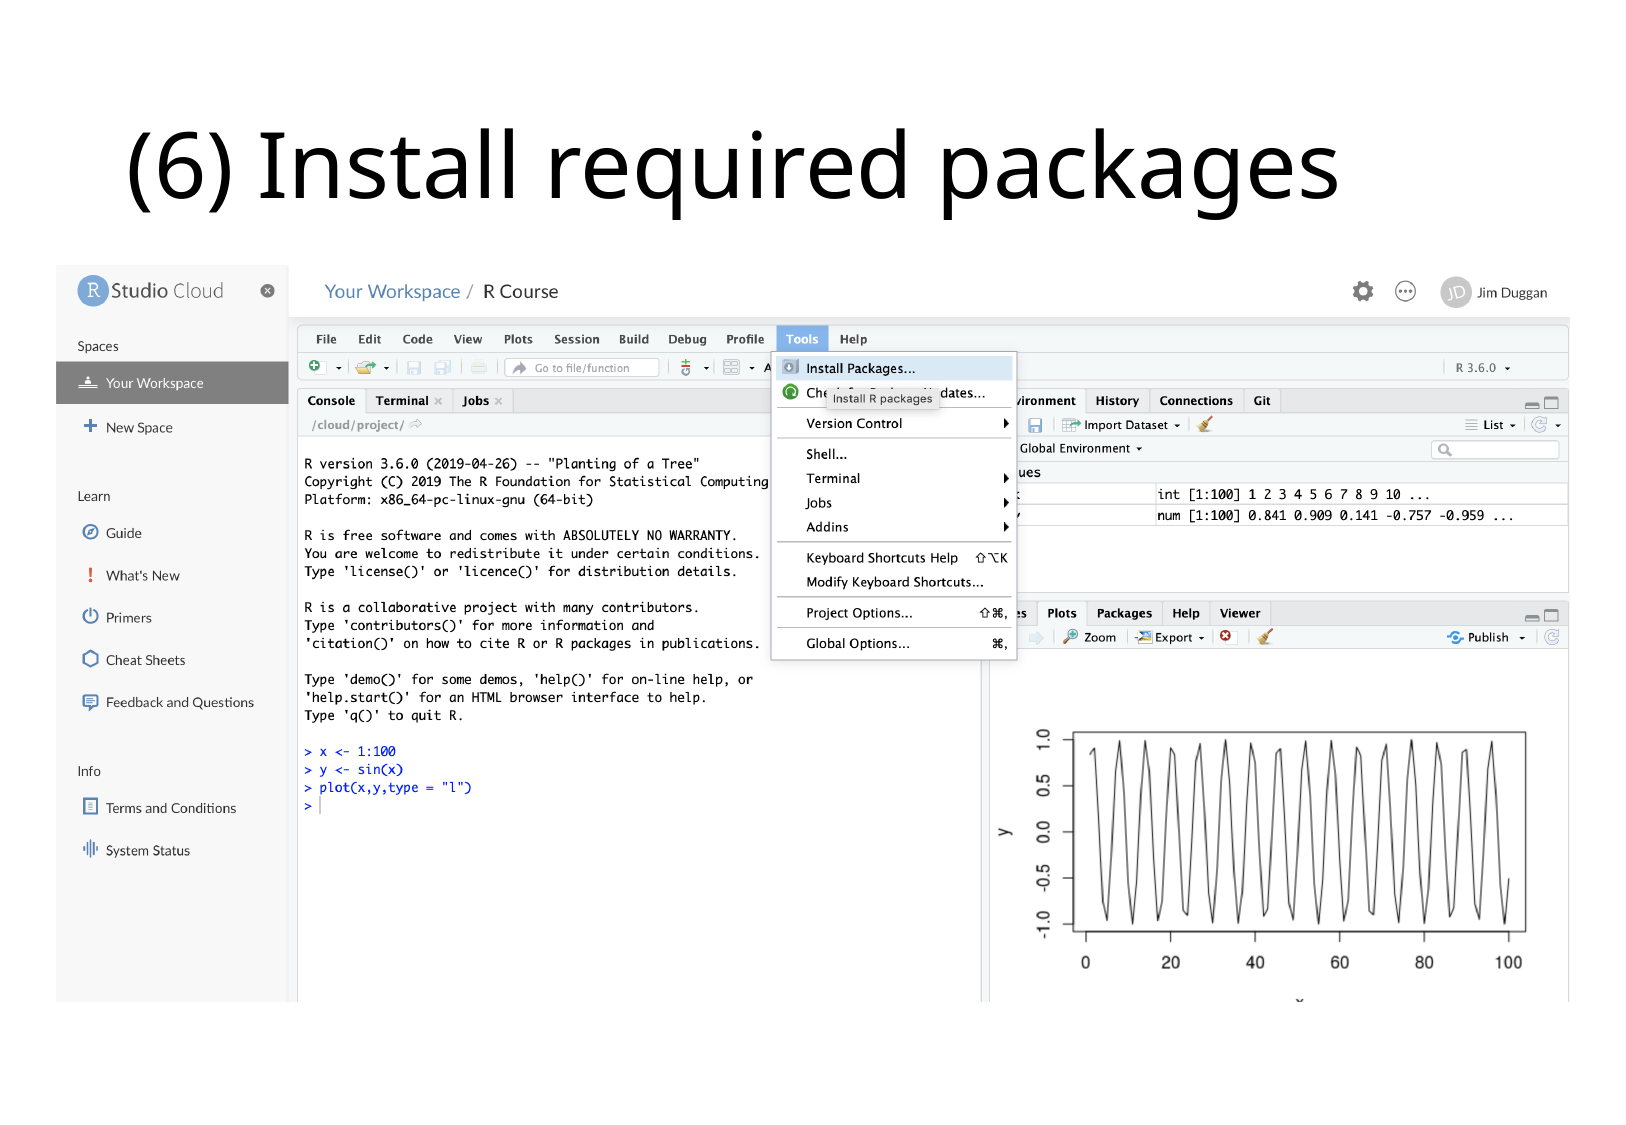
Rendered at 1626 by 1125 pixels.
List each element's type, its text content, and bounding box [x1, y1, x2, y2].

picture [56, 265, 1570, 1002]
title (6) Install required packages [111, 59, 1514, 265]
